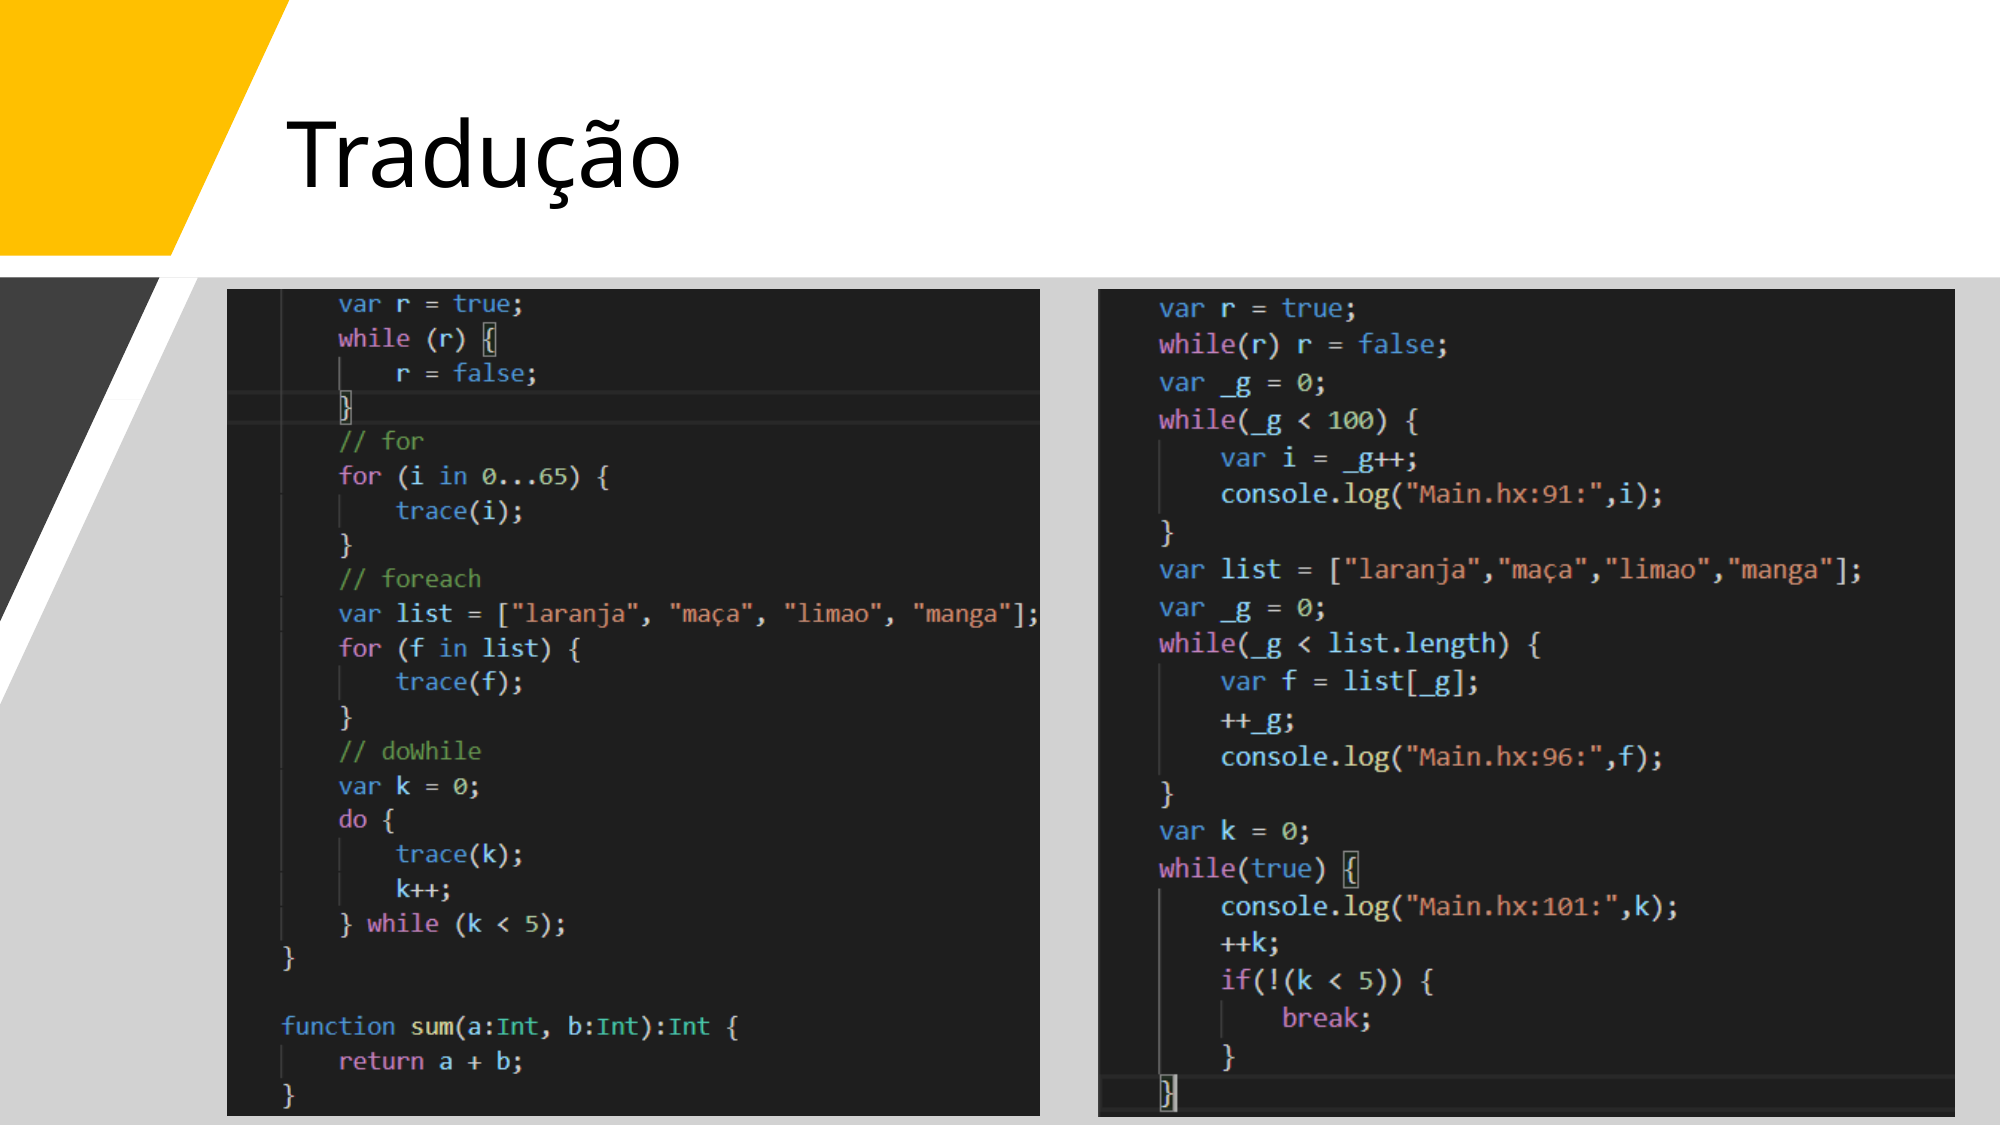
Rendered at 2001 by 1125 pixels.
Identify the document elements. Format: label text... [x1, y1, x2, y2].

text_box [0, 0, 291, 257]
text_box [0, 276, 2000, 1125]
title Tradução [271, 60, 1808, 255]
picture [1098, 289, 1955, 1117]
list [226, 289, 1040, 1116]
text_box [0, 276, 162, 622]
